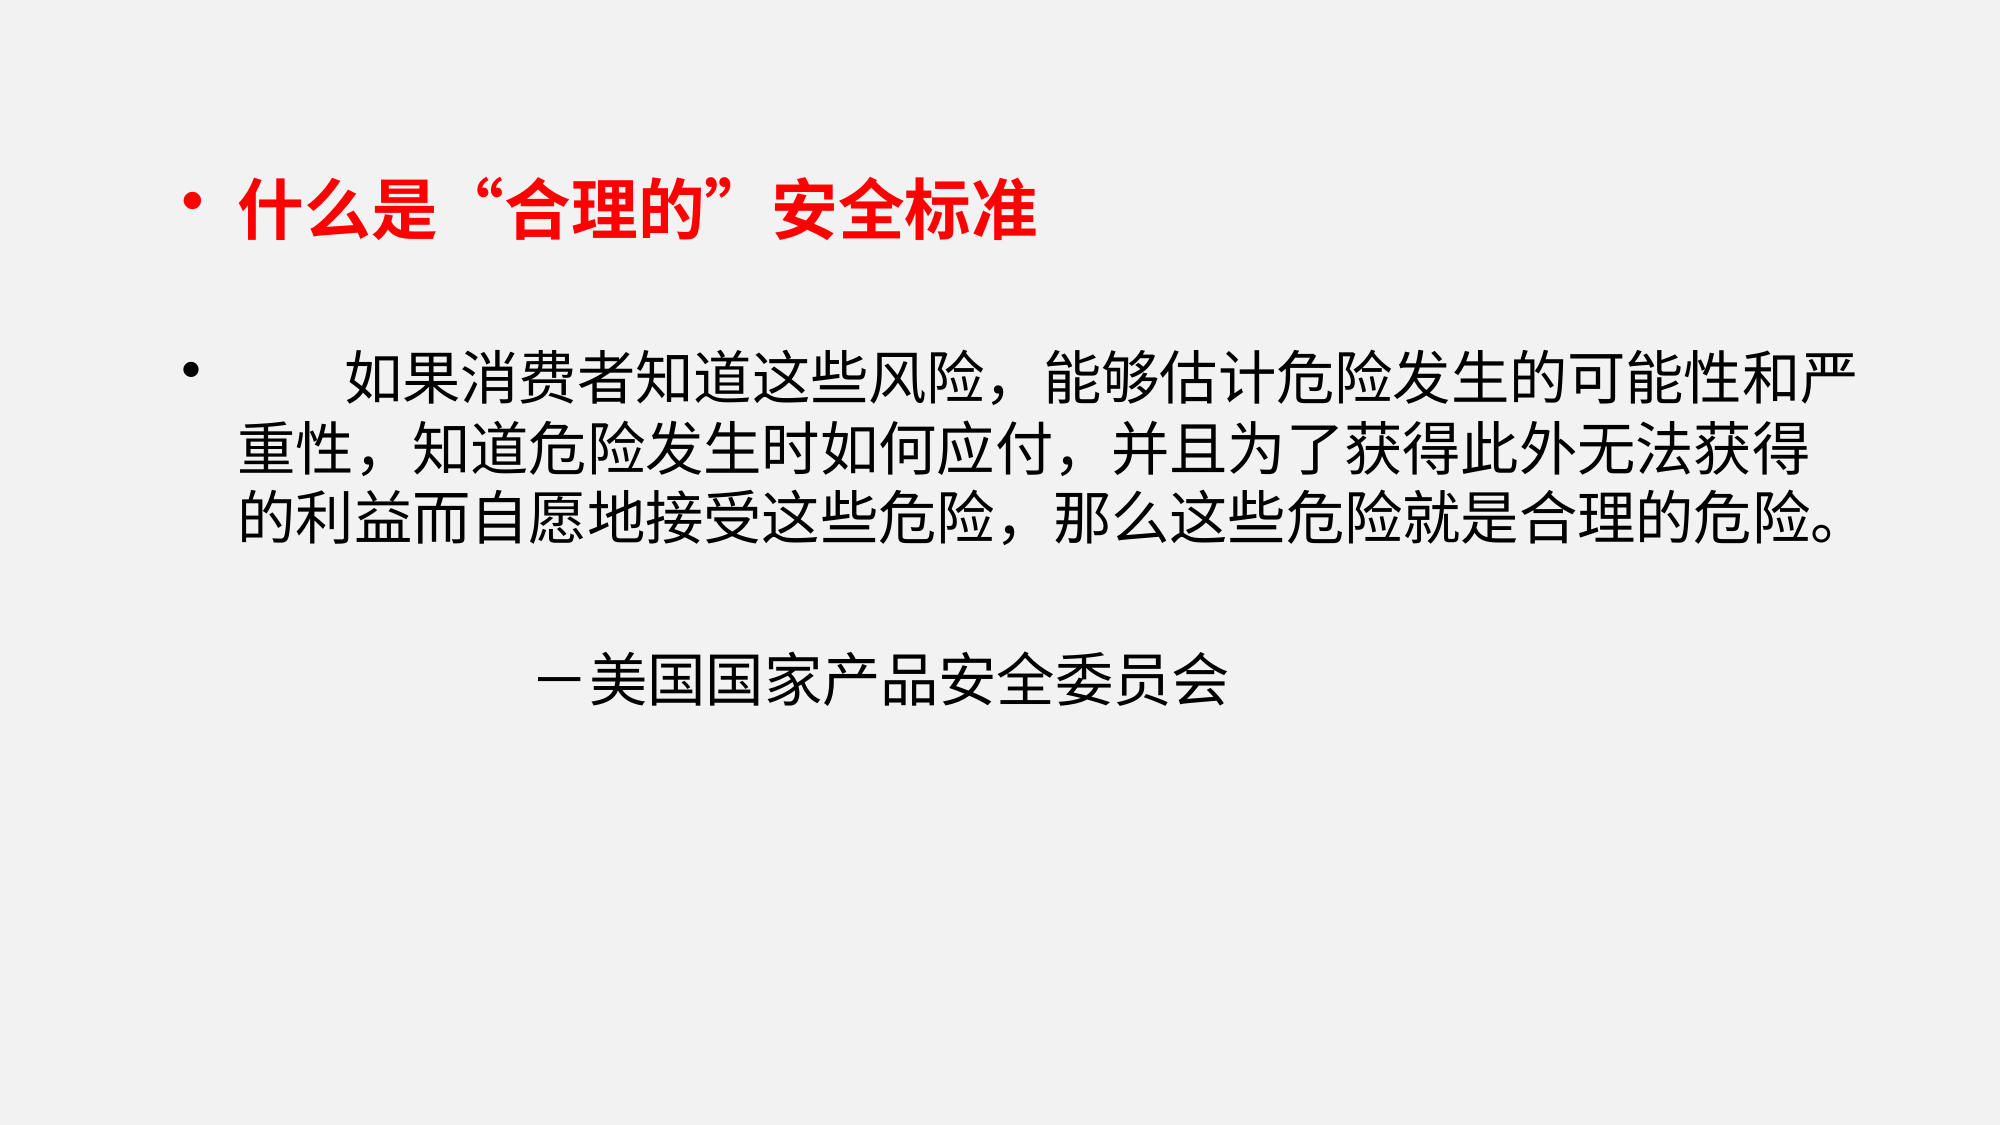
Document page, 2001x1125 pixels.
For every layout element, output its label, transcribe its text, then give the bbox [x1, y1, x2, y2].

text_box 什么是“合理的”安全标准 如果消费者知道这些风险，能够估计危险发生的可能性和严重性，知道危险发生时如何应付，并且为了获得此外无法获得的利益而自愿地接受这些危险，那么这些危险就是合理的危险。 －美国国家产品安全委员会 [166, 160, 1884, 1000]
